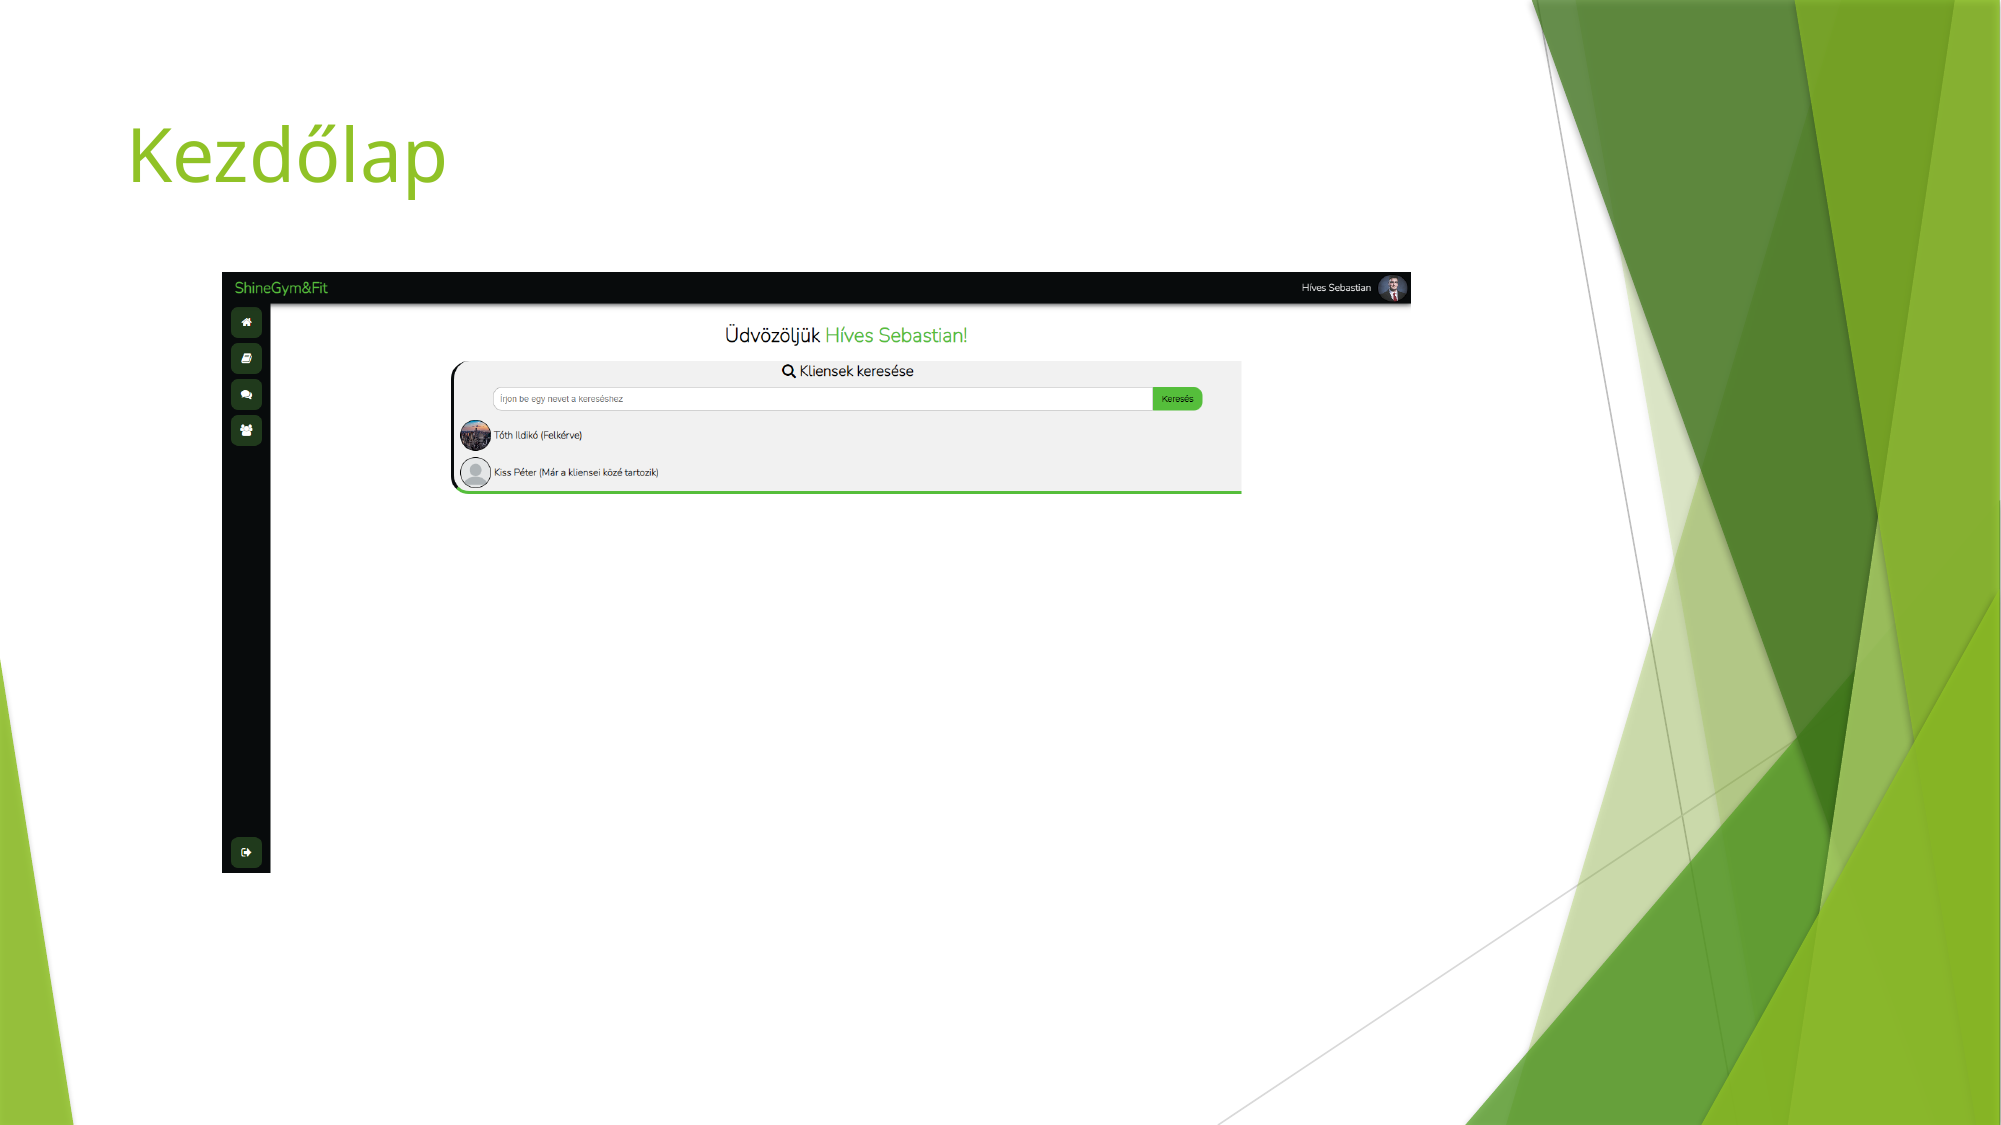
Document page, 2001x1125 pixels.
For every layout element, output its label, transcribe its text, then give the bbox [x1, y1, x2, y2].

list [221, 272, 1411, 911]
title Kezdőlap [111, 99, 1522, 317]
